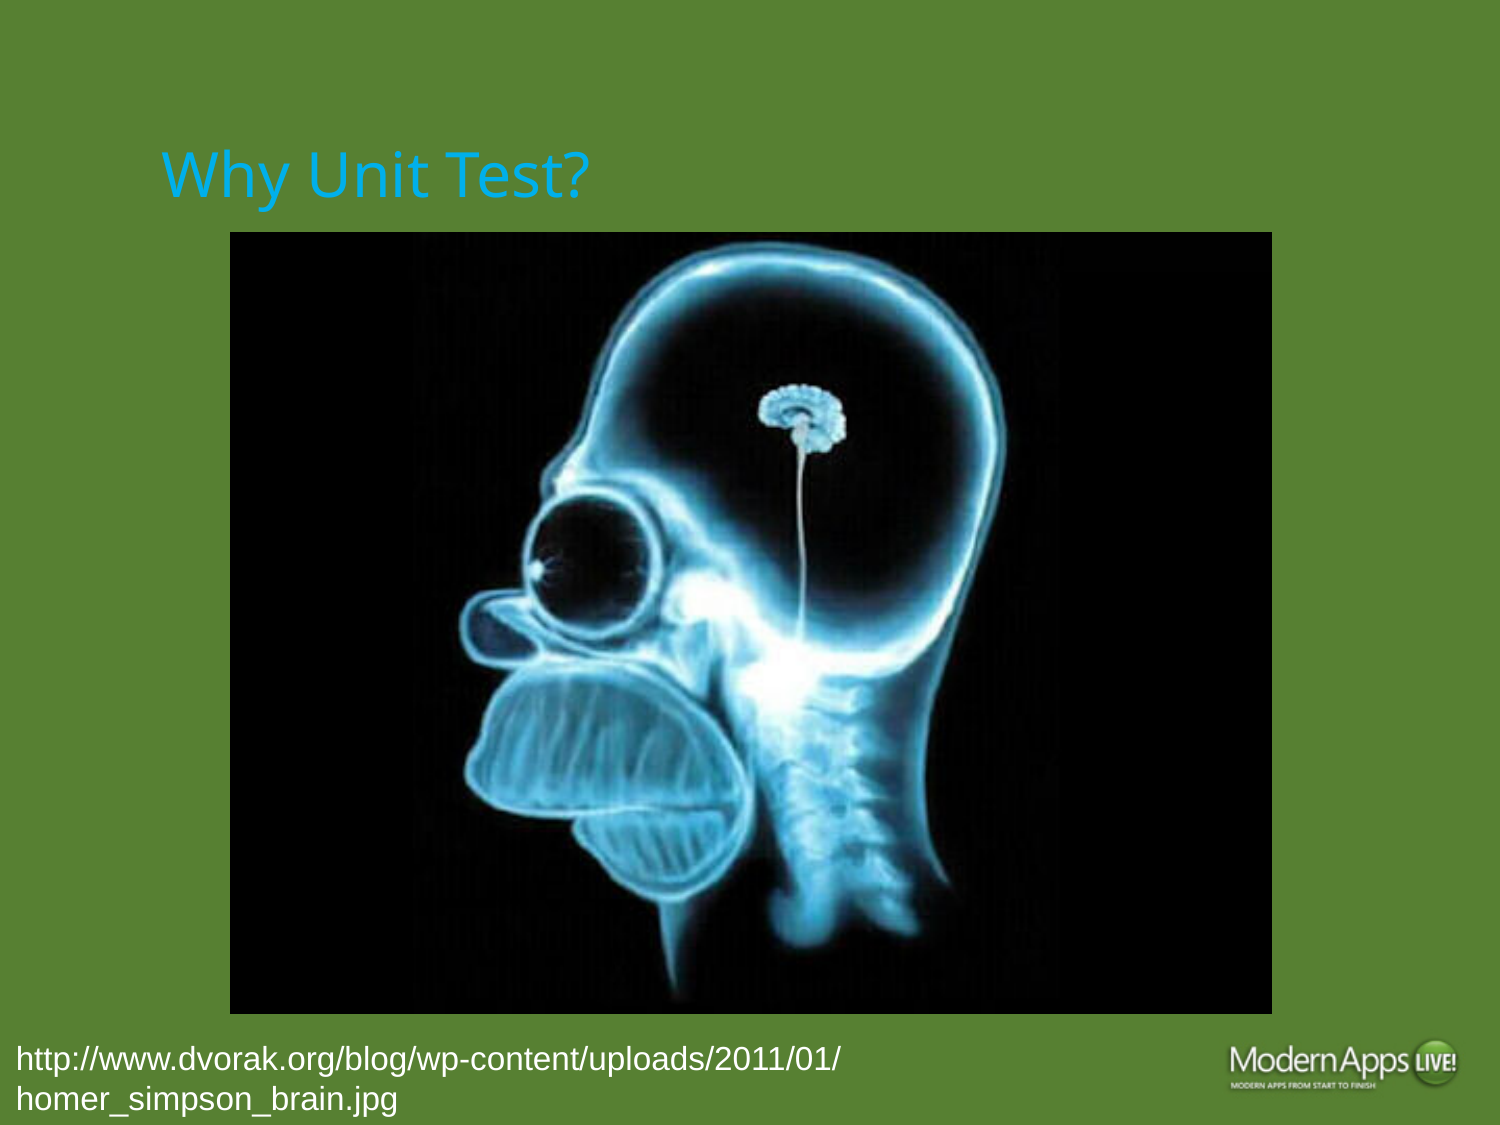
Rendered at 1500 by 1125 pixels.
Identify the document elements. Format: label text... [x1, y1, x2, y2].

title Why Unit Test? [146, 21, 1356, 217]
picture [0, 0, 1500, 1125]
text_box http://www.dvorak.org/blog/wp-content/uploads/2011/01/homer_simpson_brain.jpg [1, 1029, 1196, 1125]
